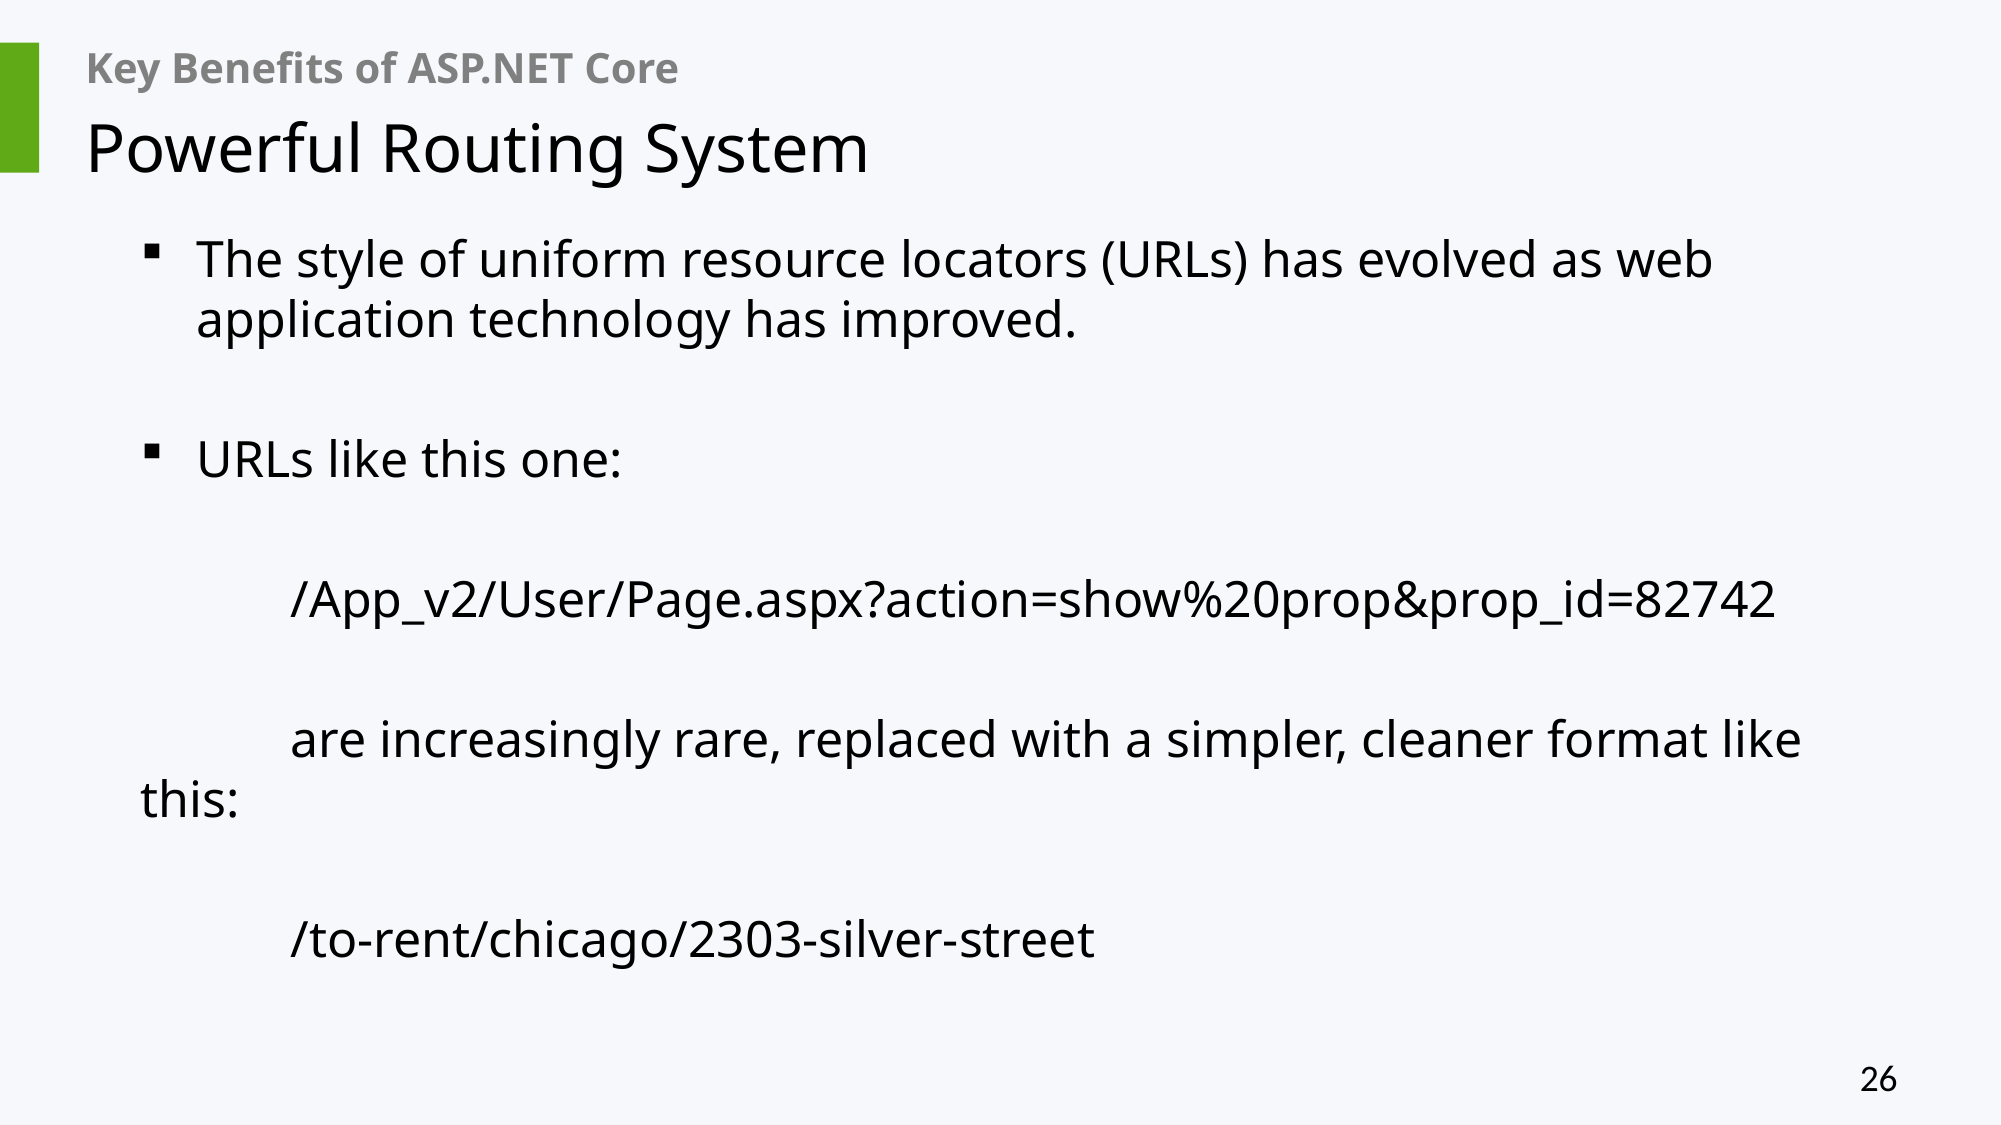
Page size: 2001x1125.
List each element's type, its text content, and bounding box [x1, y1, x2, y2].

title Key Benefits of ASP.NET Core [70, 42, 1902, 90]
list Powerful Routing System [70, 98, 1902, 169]
list The style of uniform resource locators (URLs) has evolved as web application technology has improved. URLs like this one: /App_v2/User/Page.aspx?action=show%20prop&prop_id=82742 are increasingly rare, replaced with a simpler, cleaner format like this: /to-rent/chicago/2303-silver-street [125, 219, 1903, 1010]
